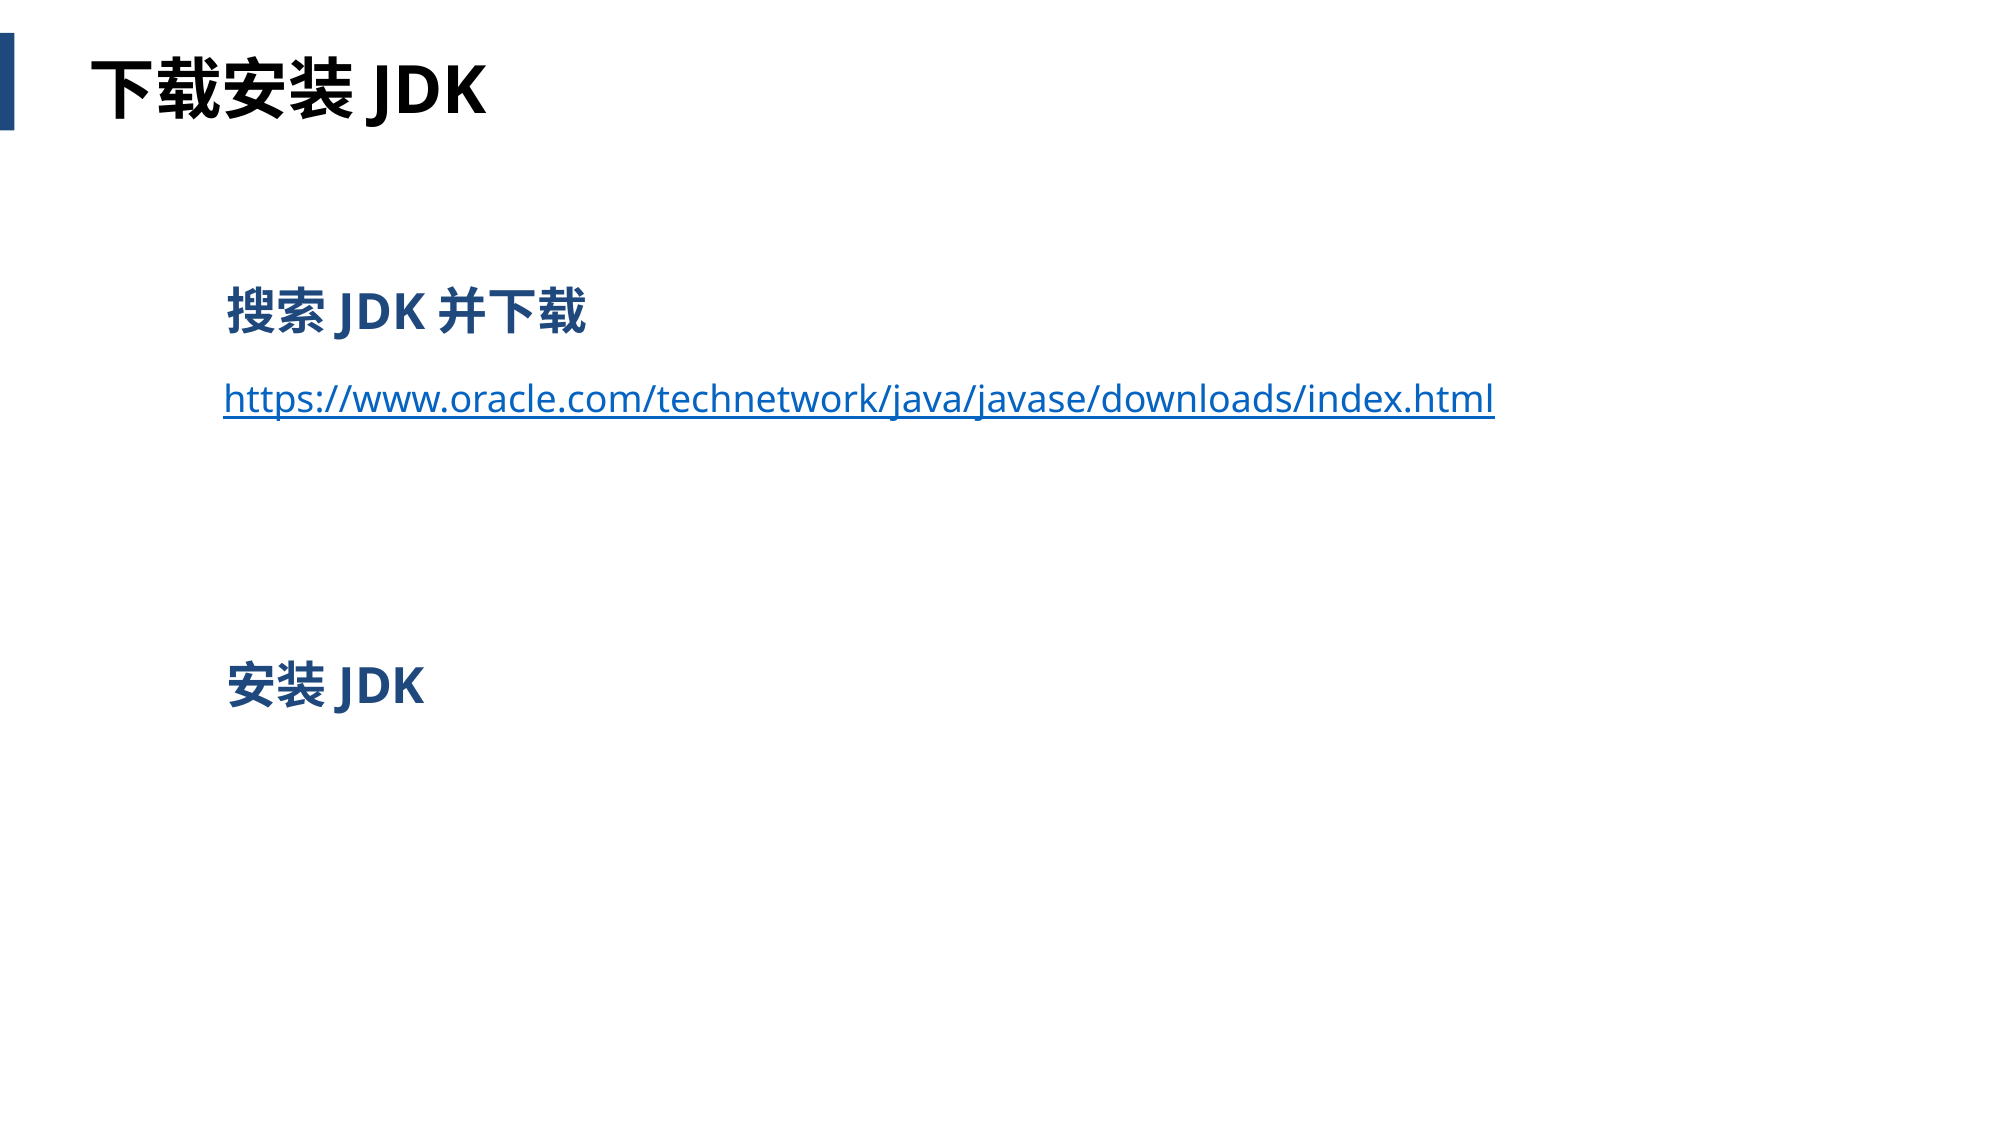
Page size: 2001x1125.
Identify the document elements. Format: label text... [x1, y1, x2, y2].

text_box https://www.oracle.com/technetwork/java/javase/downloads/index.html [208, 368, 1881, 434]
text_box 搜索JDK并下载 [211, 259, 1500, 347]
text_box 安装JDK [211, 633, 1183, 721]
text_box 下载安装JDK [73, 39, 817, 135]
text_box [0, 32, 15, 131]
